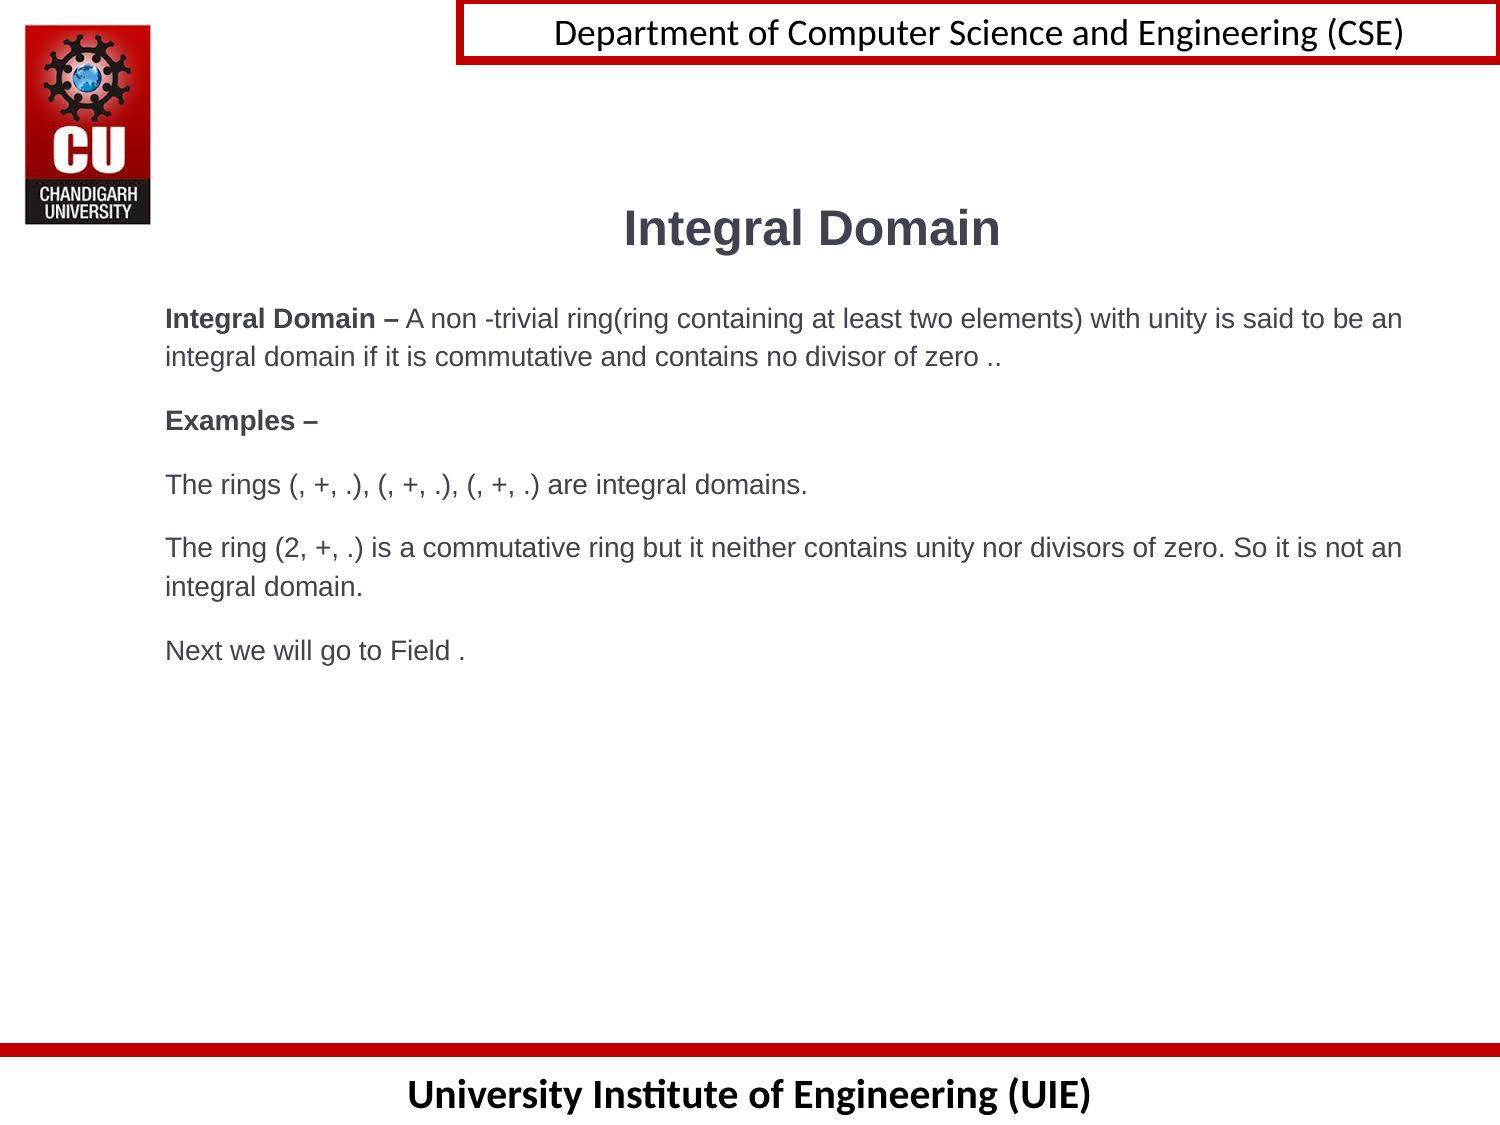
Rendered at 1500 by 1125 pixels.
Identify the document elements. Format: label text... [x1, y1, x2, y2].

picture [24, 24, 151, 225]
list Integral Domain – A non -trivial ring(ring containing at least two elements) with unity is said to be an integral domain if it is commutative and contains no divisor of zero .. Examples – The rings (, +, .), (, +, .), (, +, .) are integral domains. The ring (2, +, .) is a commutative ring but it neither contains unity nor divisors of zero. So it is not an integral domain. Next we will go to Field . [150, 287, 1463, 1025]
title Integral Domain [162, 174, 1463, 275]
